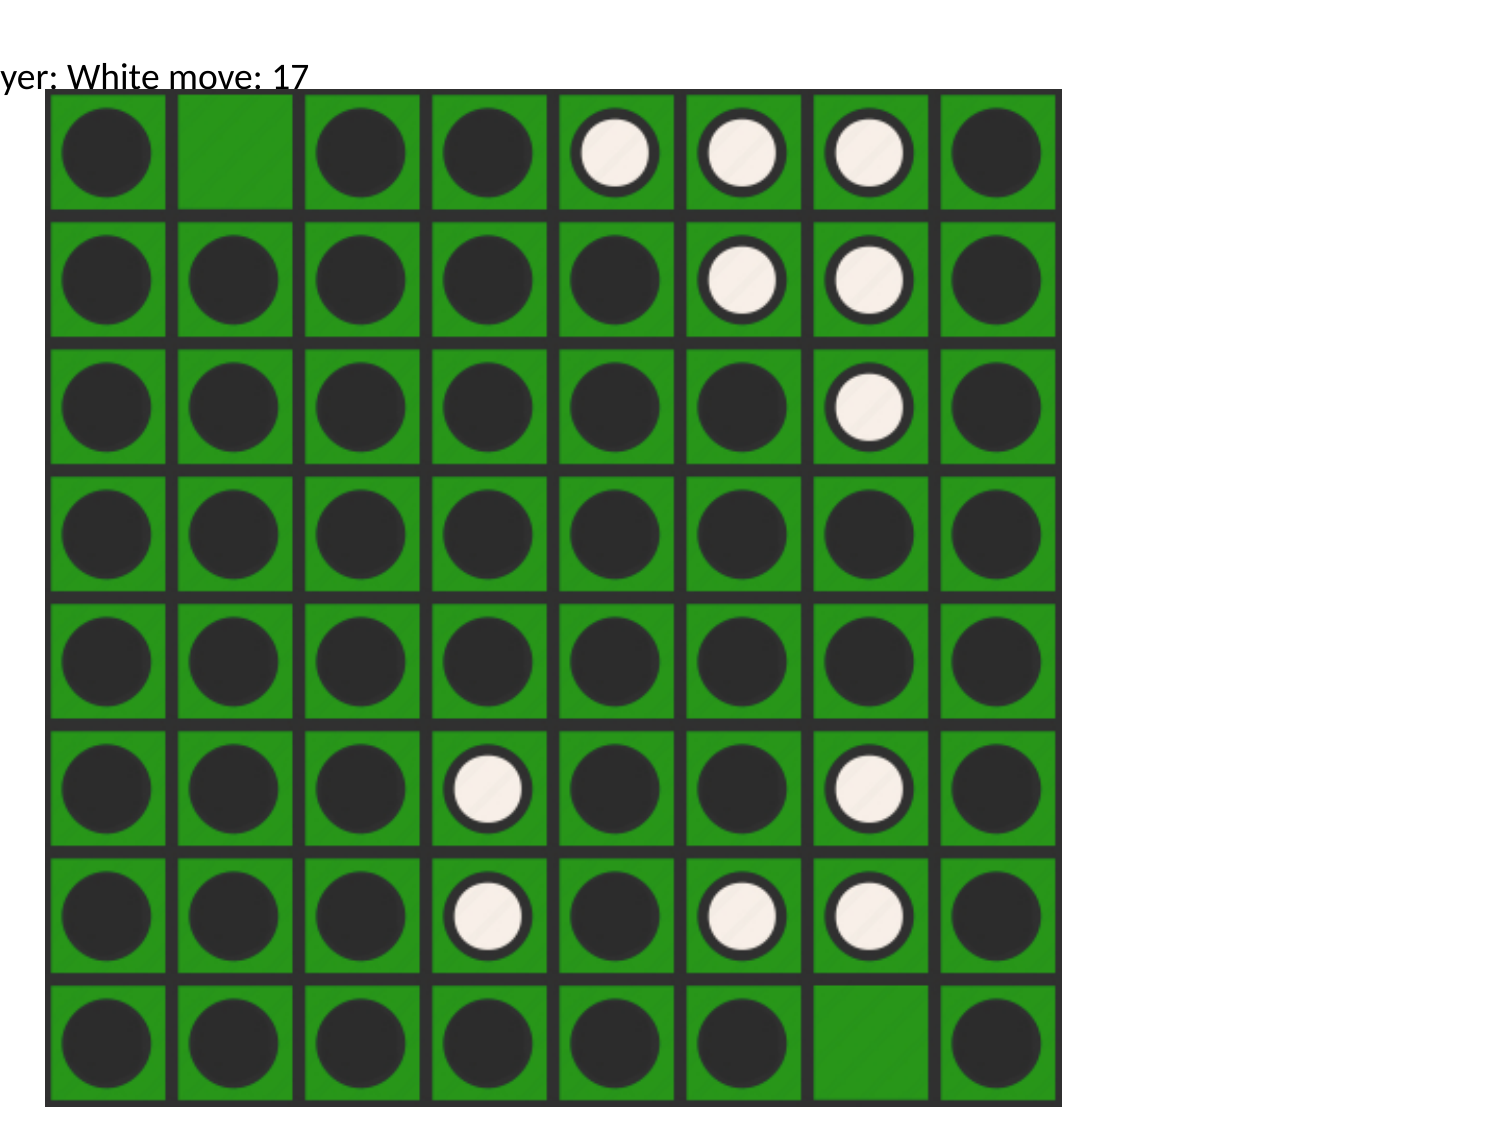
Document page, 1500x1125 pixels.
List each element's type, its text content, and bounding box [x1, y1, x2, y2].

text_box turn: 58 player: White move: 17 [0, 44, 325, 105]
picture [44, 89, 1062, 1107]
